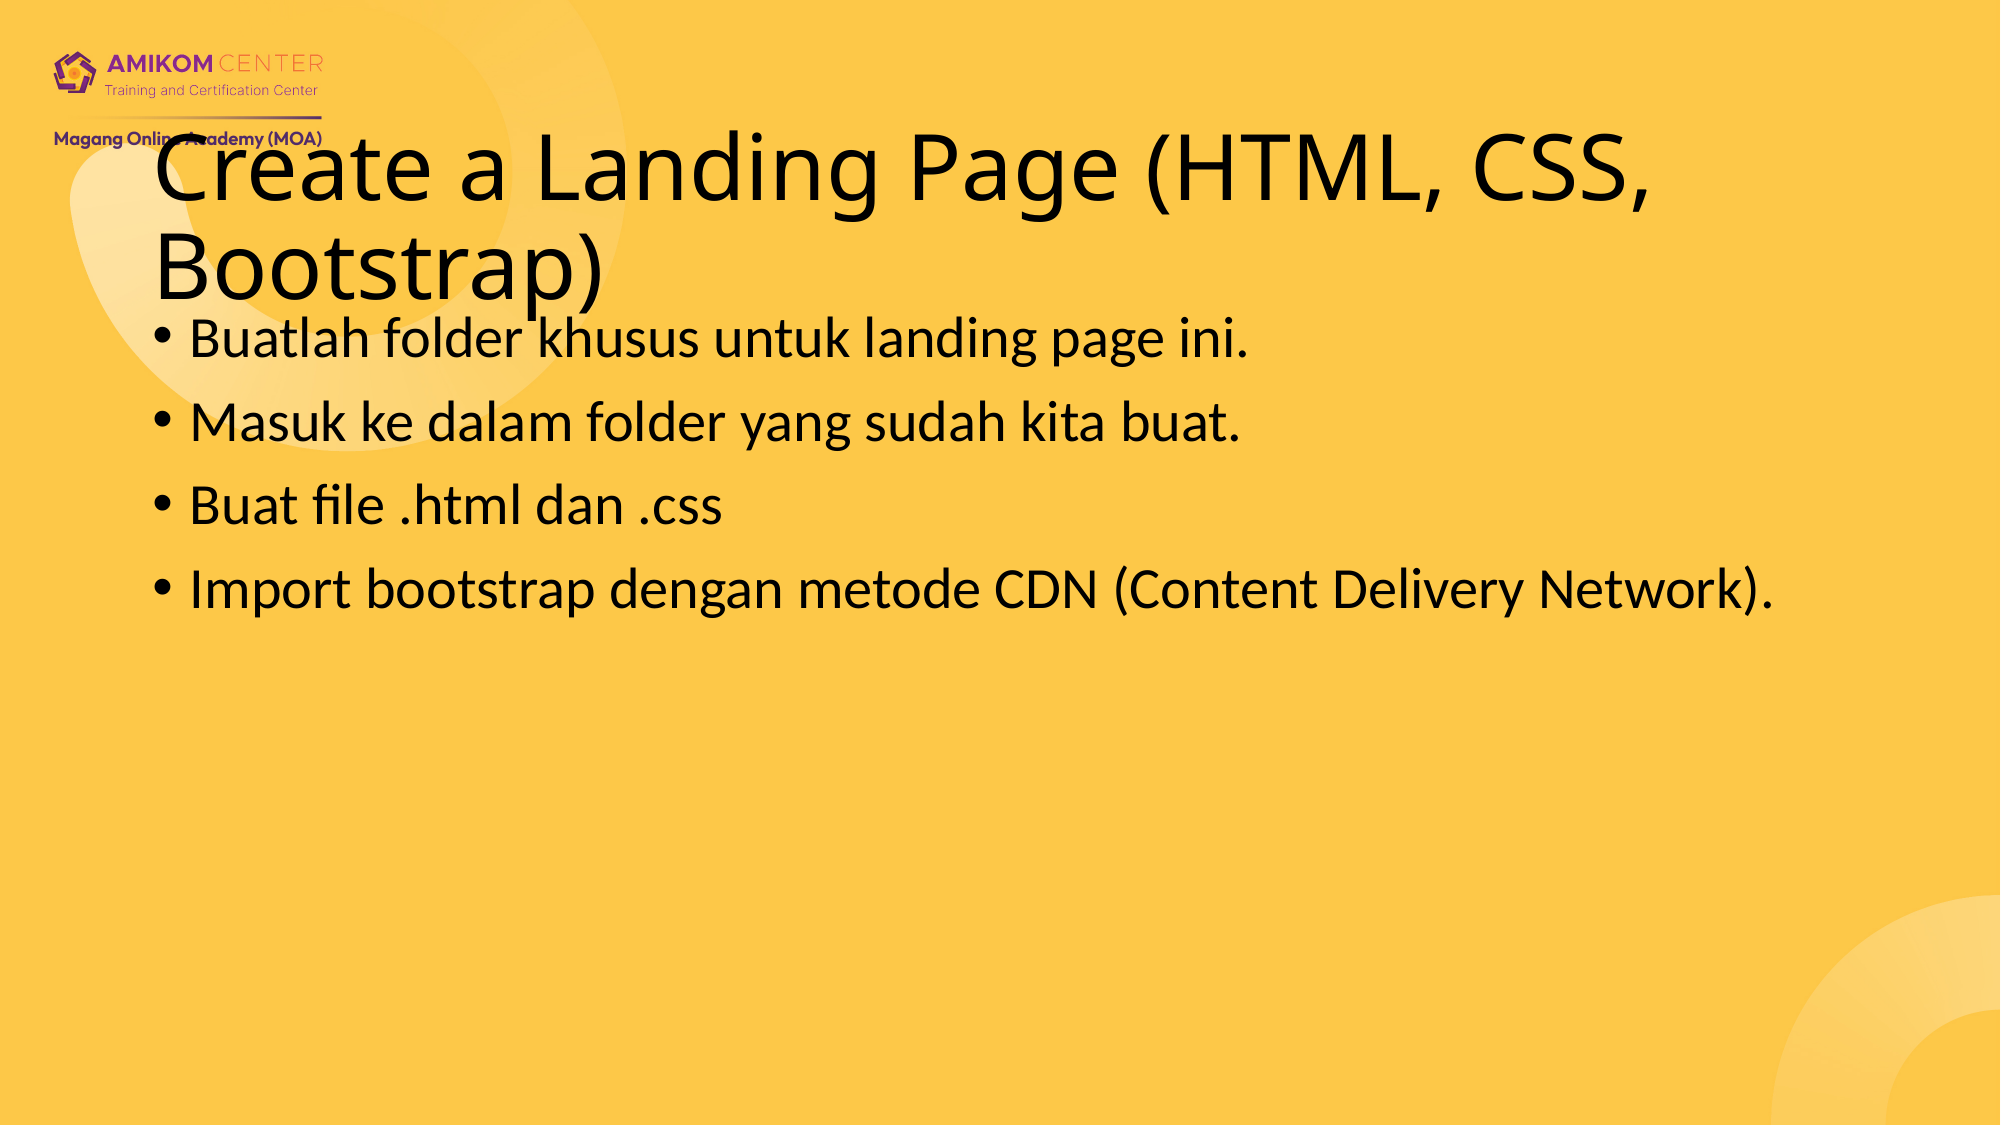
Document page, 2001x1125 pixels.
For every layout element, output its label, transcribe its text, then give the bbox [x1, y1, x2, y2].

picture [0, 0, 2001, 1125]
list Buatlah folder khusus untuk landing page ini. Masuk ke dalam folder yang sudah kita buat. Buat file .html dan .css Import bootstrap dengan metode CDN (Content Delivery Network). [137, 299, 1863, 1014]
title Create a Landing Page (HTML, CSS, Bootstrap) [137, 111, 1863, 299]
